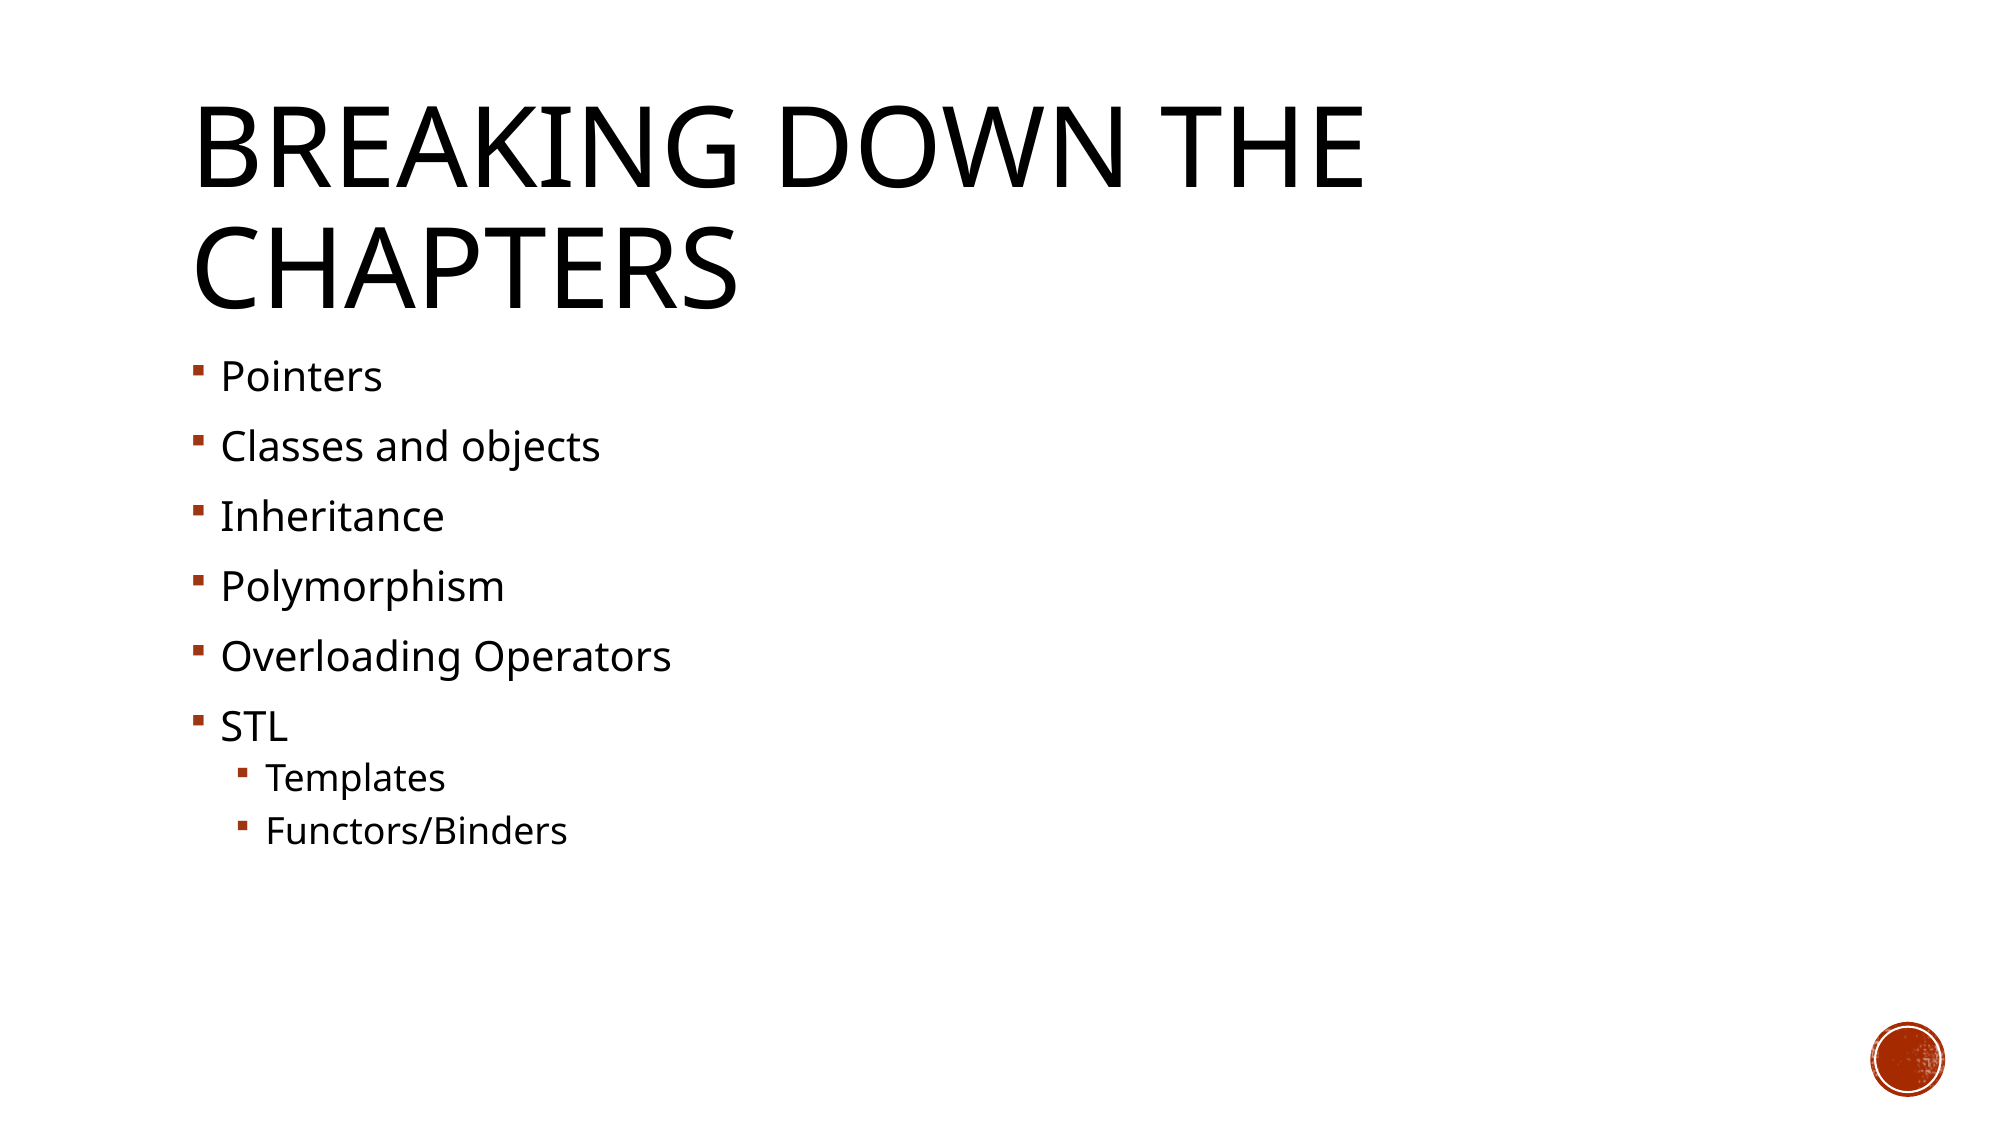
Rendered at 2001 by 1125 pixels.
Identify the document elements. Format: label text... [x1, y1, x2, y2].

list Pointers Classes and objects Inheritance Polymorphism Overloading Operators STL Templates Functors/Binders [175, 348, 1826, 1013]
title Breaking down the chapters [175, 79, 1826, 344]
